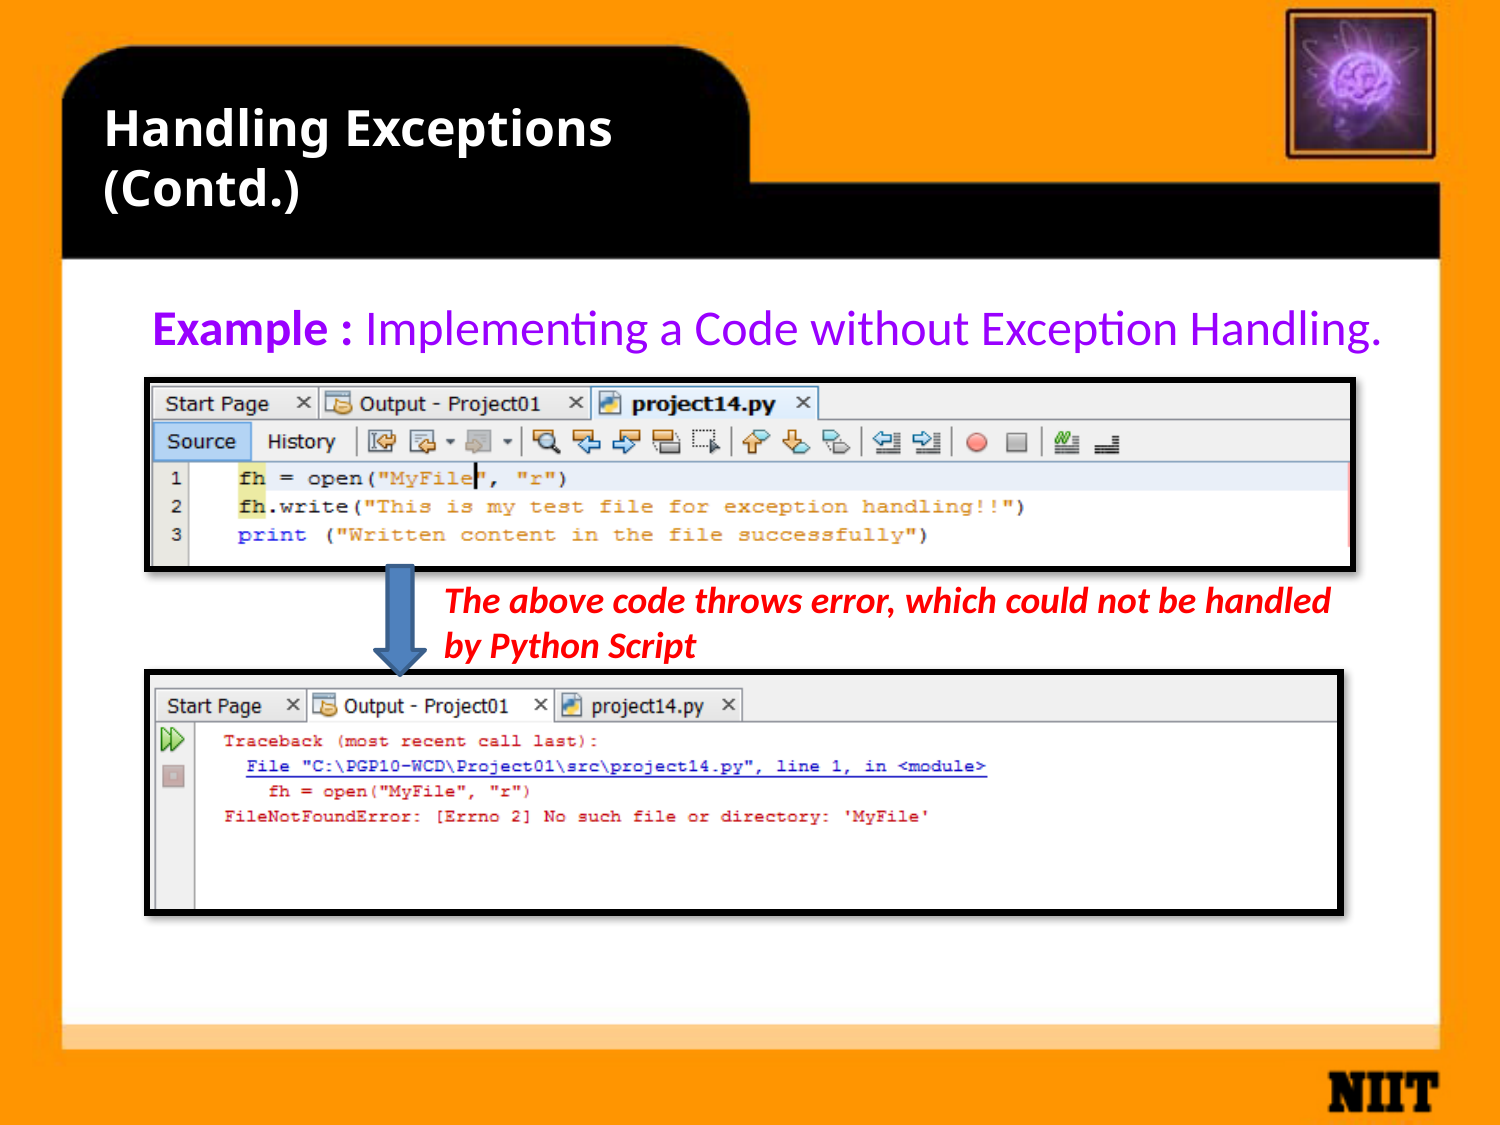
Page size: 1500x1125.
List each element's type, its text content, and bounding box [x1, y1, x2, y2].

text_box Example : Implementing a Code without Exception Handling. [118, 295, 1418, 1004]
text_box [373, 575, 427, 673]
picture [0, 0, 1500, 1125]
text_box The above code throws error, which could not be handled by Python Script [429, 568, 1363, 674]
title Handling Exceptions (Contd.) [88, 88, 739, 237]
